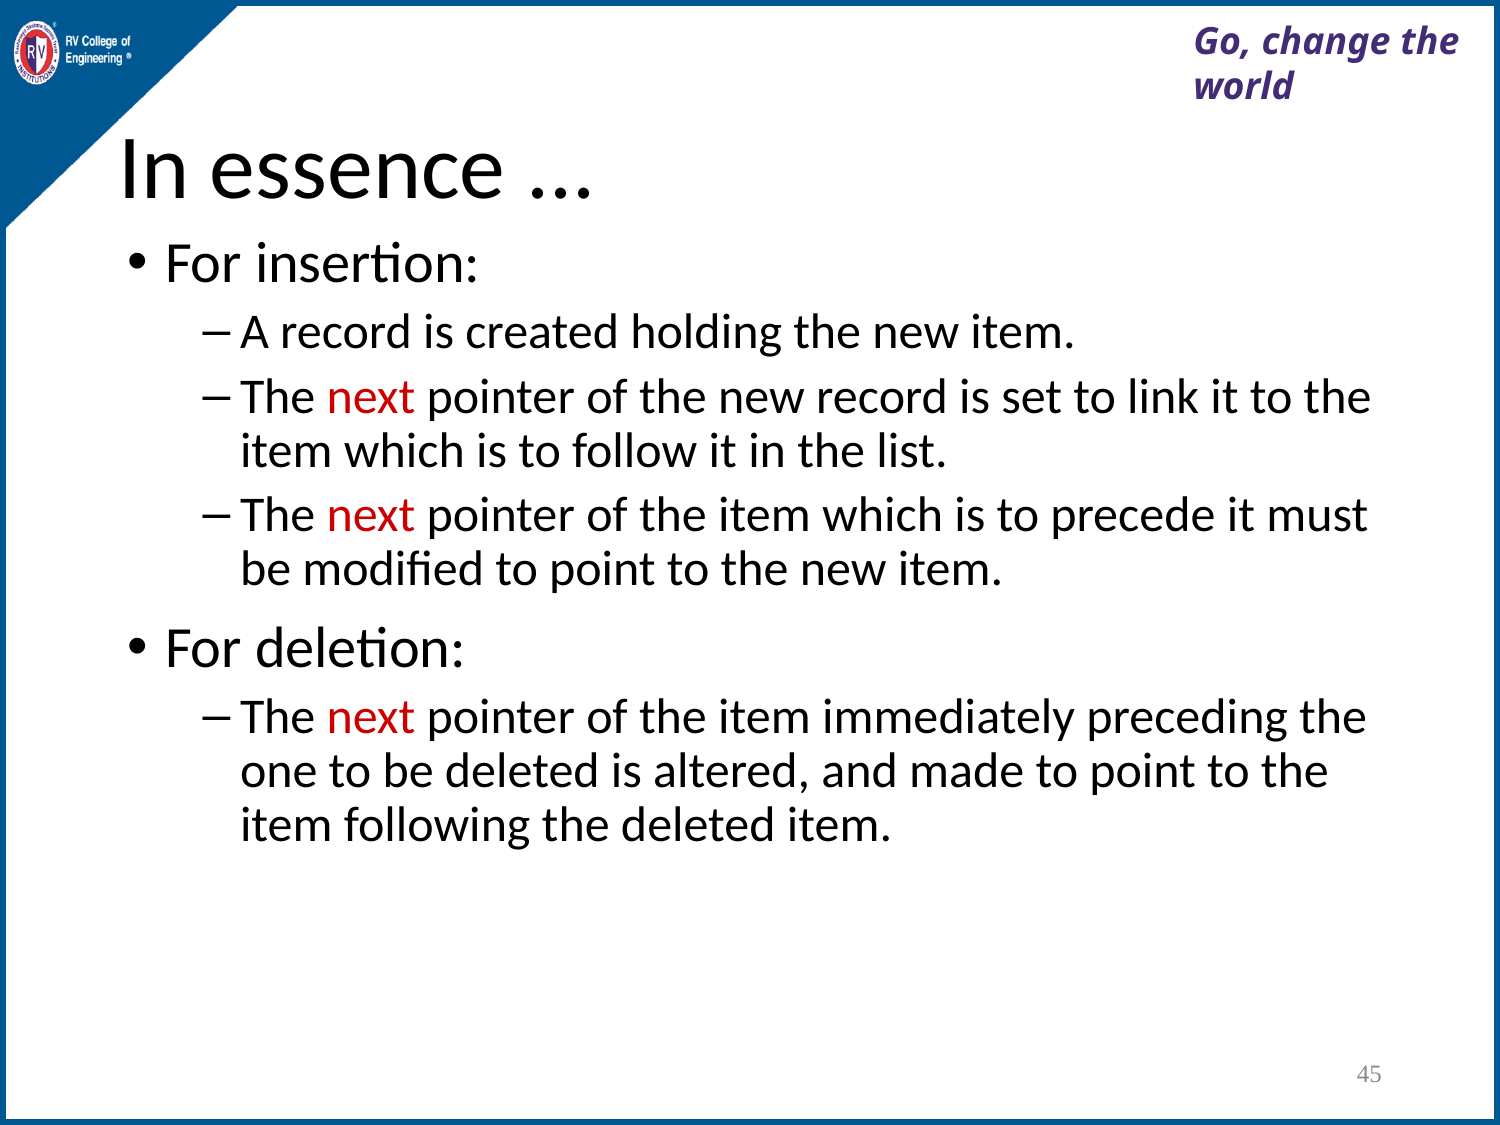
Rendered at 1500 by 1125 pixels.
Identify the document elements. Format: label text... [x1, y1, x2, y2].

picture [1, 6, 237, 232]
slide_number ‹#› [1059, 1042, 1397, 1103]
title In essence ... [103, 59, 1397, 278]
list For insertion: A record is created holding the new item. The next pointer of the new record is set to link it to the item which is to follow it in the list. The next pointer of the item which is to precede it must be modified to point to the new item. For deletion: The next pointer of the item immediately preceding the one to be deleted is altered, and made to point to the item following the deleted item. [112, 224, 1425, 1000]
